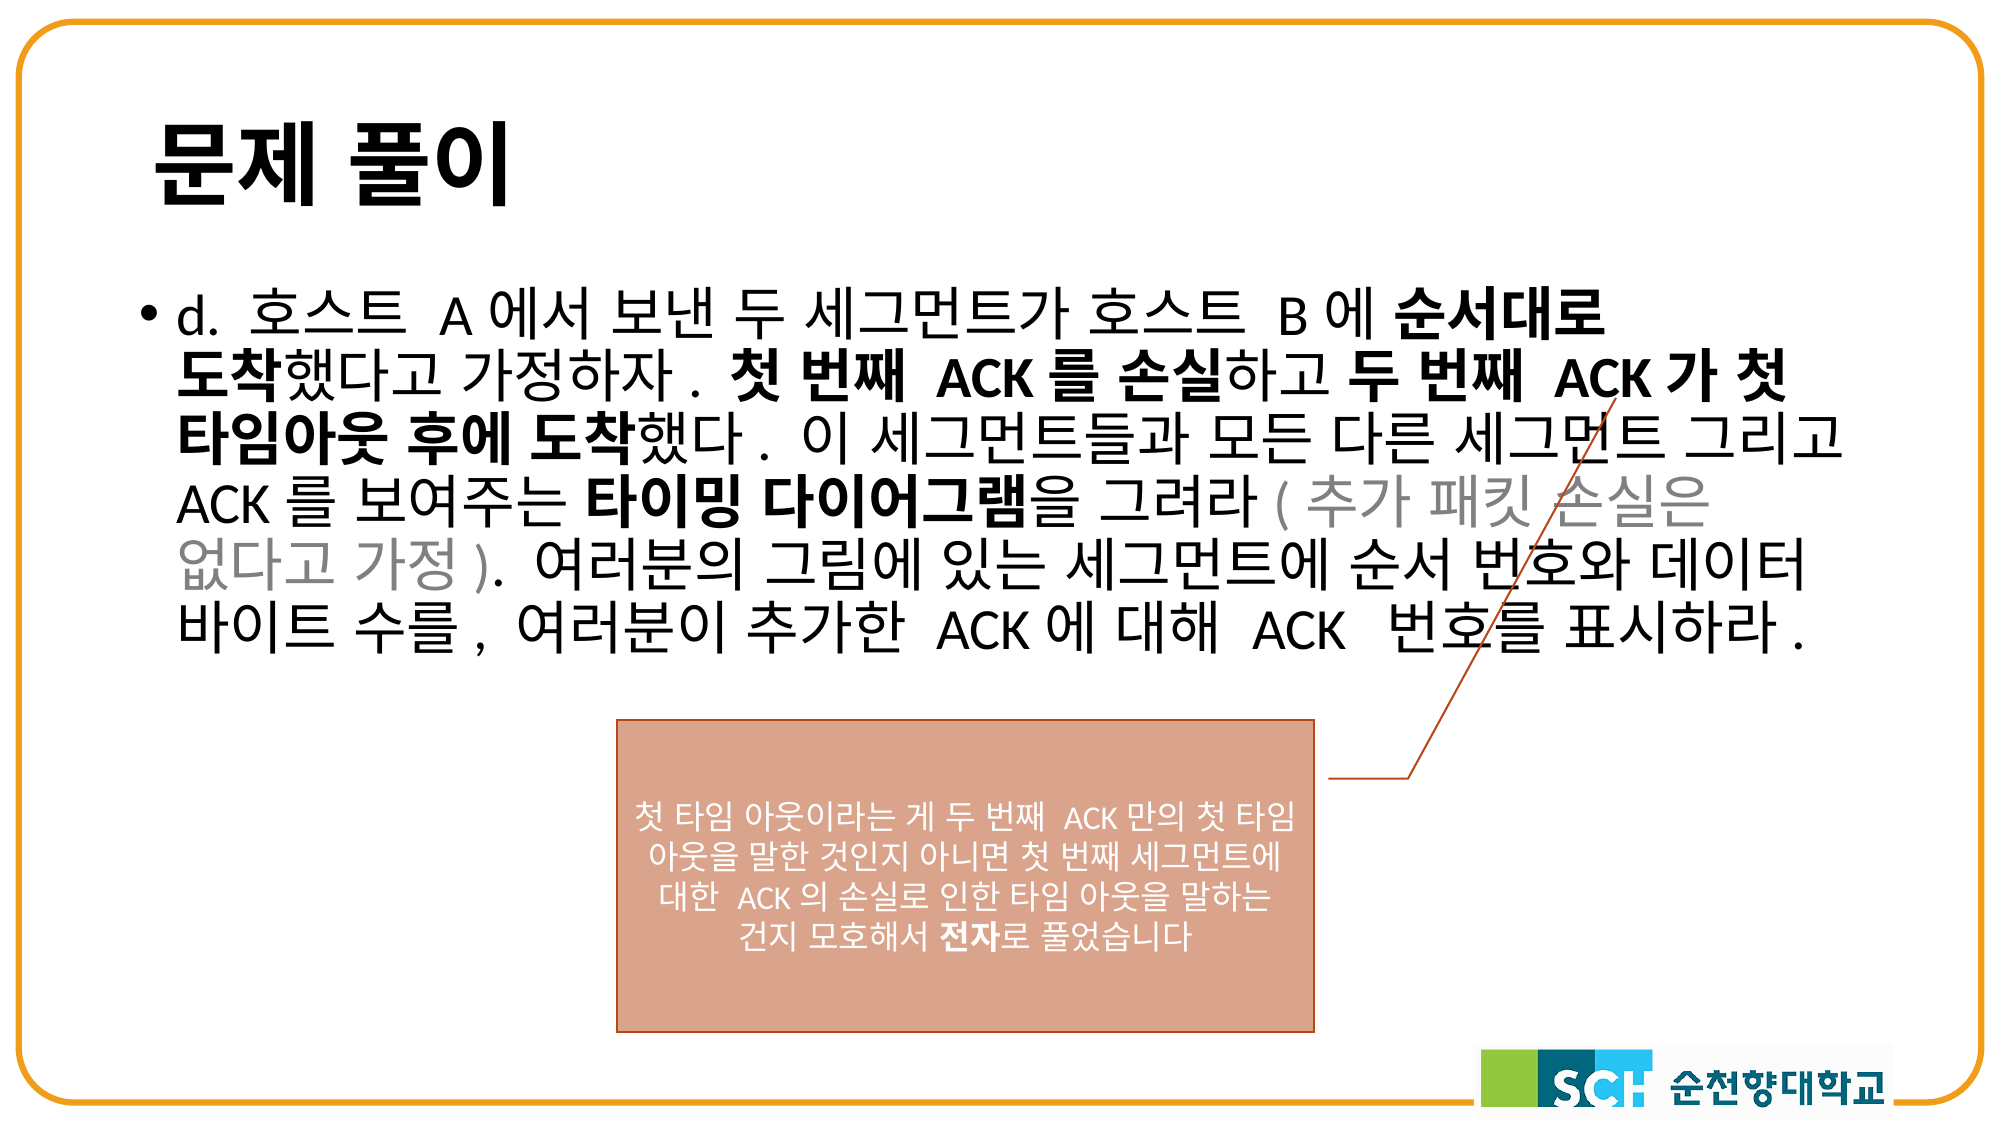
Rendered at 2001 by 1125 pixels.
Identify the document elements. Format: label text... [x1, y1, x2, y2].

picture [1473, 1042, 1894, 1119]
text_box 첫 타임 아웃이라는 게 두 번째 ACK만의 첫 타임 아웃을 말한 것인지 아니면 첫 번째 세그먼트에 대한 ACK의 손실로 인한 타임 아웃을 말하는 건지 모호해서 전자로 풀었습니다 [1328, 397, 1617, 780]
list d. 호스트 A에서 보낸 두 세그먼트가 호스트 B에 순서대로 도착했다고 가정하자. 첫 번째 ACK를 손실하고 두 번째 ACK가 첫 타임아웃 후에 도착했다. 이 세그먼트들과 모든 다른 세그먼트 그리고 ACK를 보여주는 타이밍 다이어그램을 그려라(추가 패킷 손실은 없다고 가정). 여러분의 그림에 있는 세그먼트에 순서 번호와 데이터 바이트 수를, 여러분이 추가한 ACK에 대해 ACK 번호를 표시하라. [123, 277, 1877, 968]
text_box 첫 타임 아웃이라는 게 두 번째 ACK만의 첫 타임 아웃을 말한 것인지 아니면 첫 번째 세그먼트에 대한 ACK의 손실로 인한 타임 아웃을 말하는 건지 모호해서 전자로 풀었습니다 [616, 719, 1315, 1033]
title 문제 풀이 [137, 59, 1863, 277]
